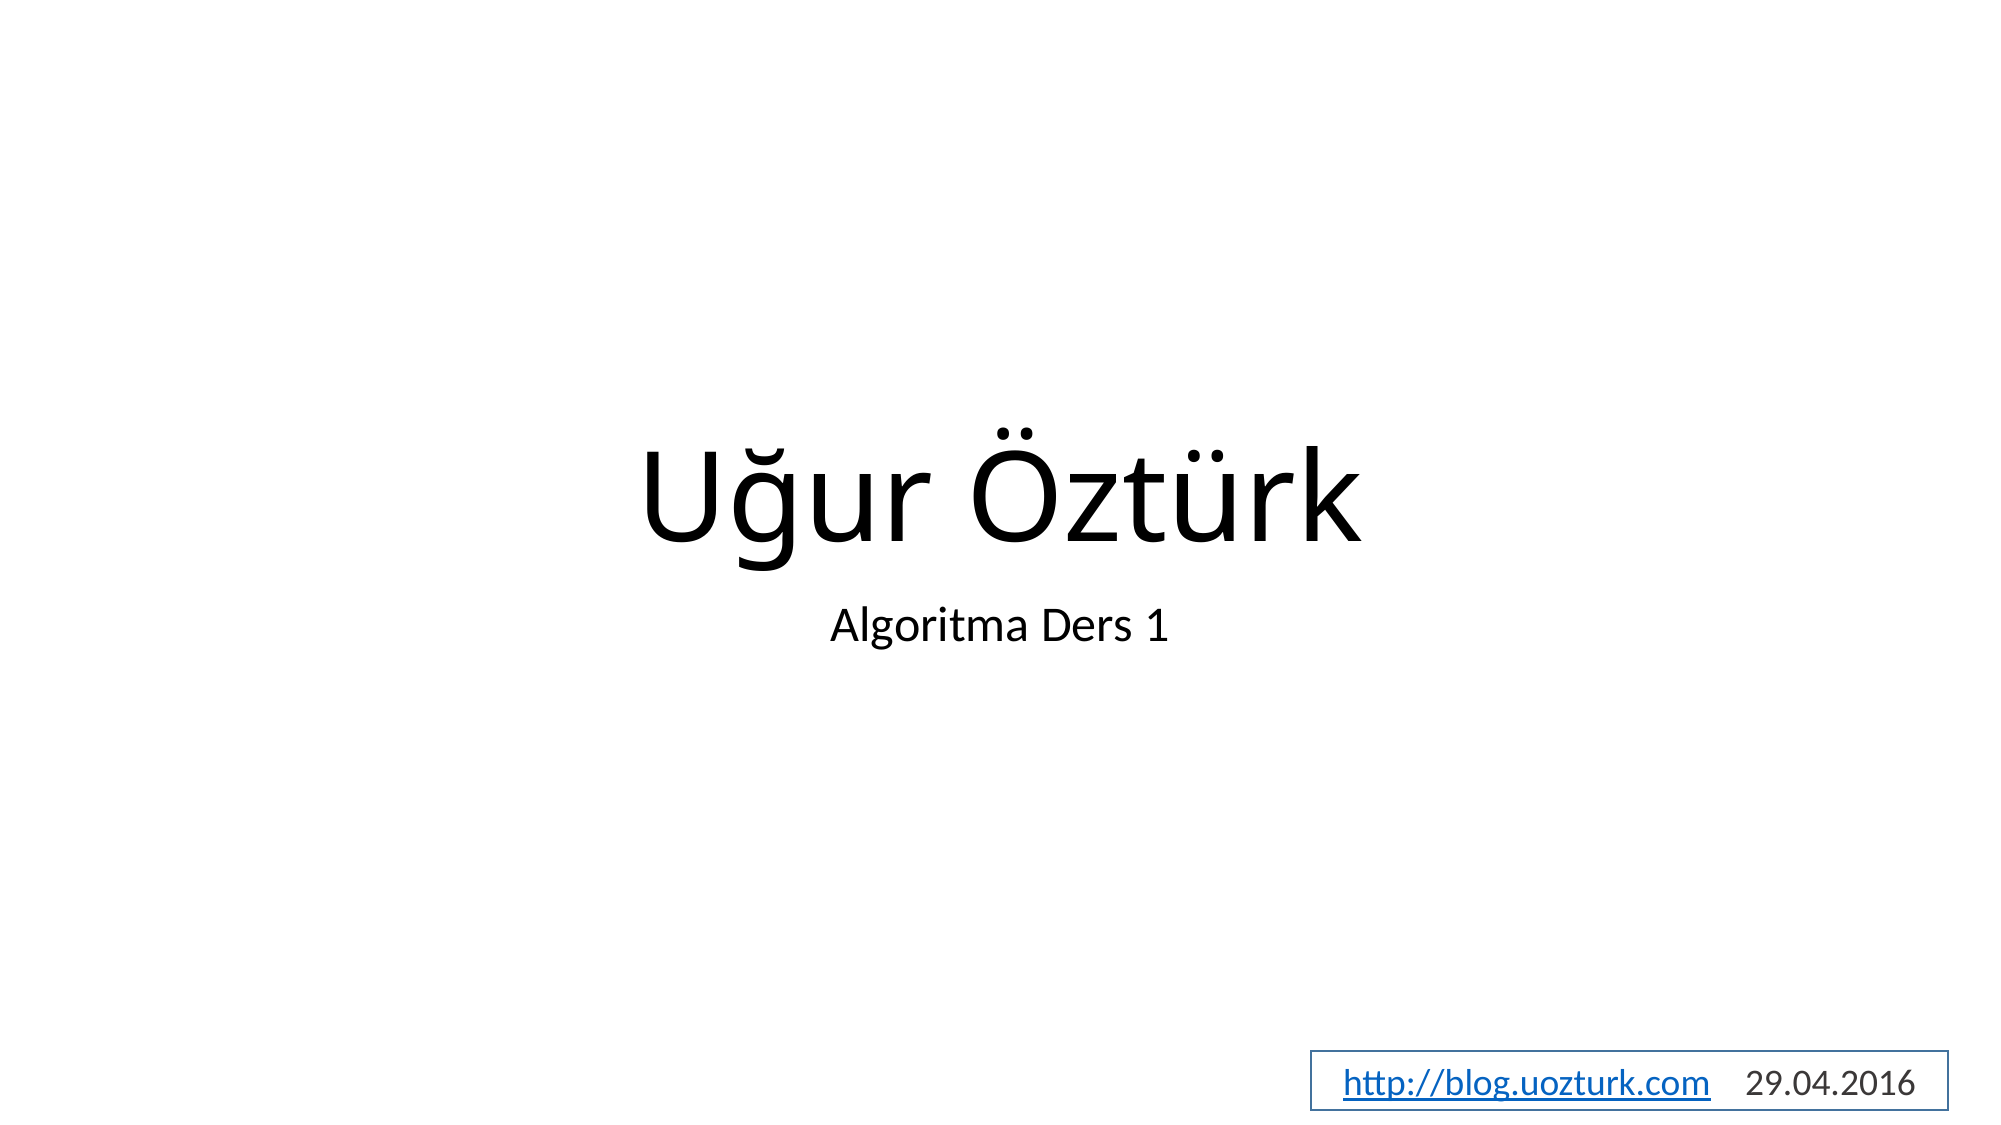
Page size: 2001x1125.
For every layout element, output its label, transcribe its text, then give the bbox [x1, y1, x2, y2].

subtitle Algoritma Ders 1 [249, 590, 1750, 863]
title Uğur Öztürk [249, 184, 1750, 576]
text_box http://blog.uozturk.com | 29.04.2016 [1310, 1050, 1949, 1111]
